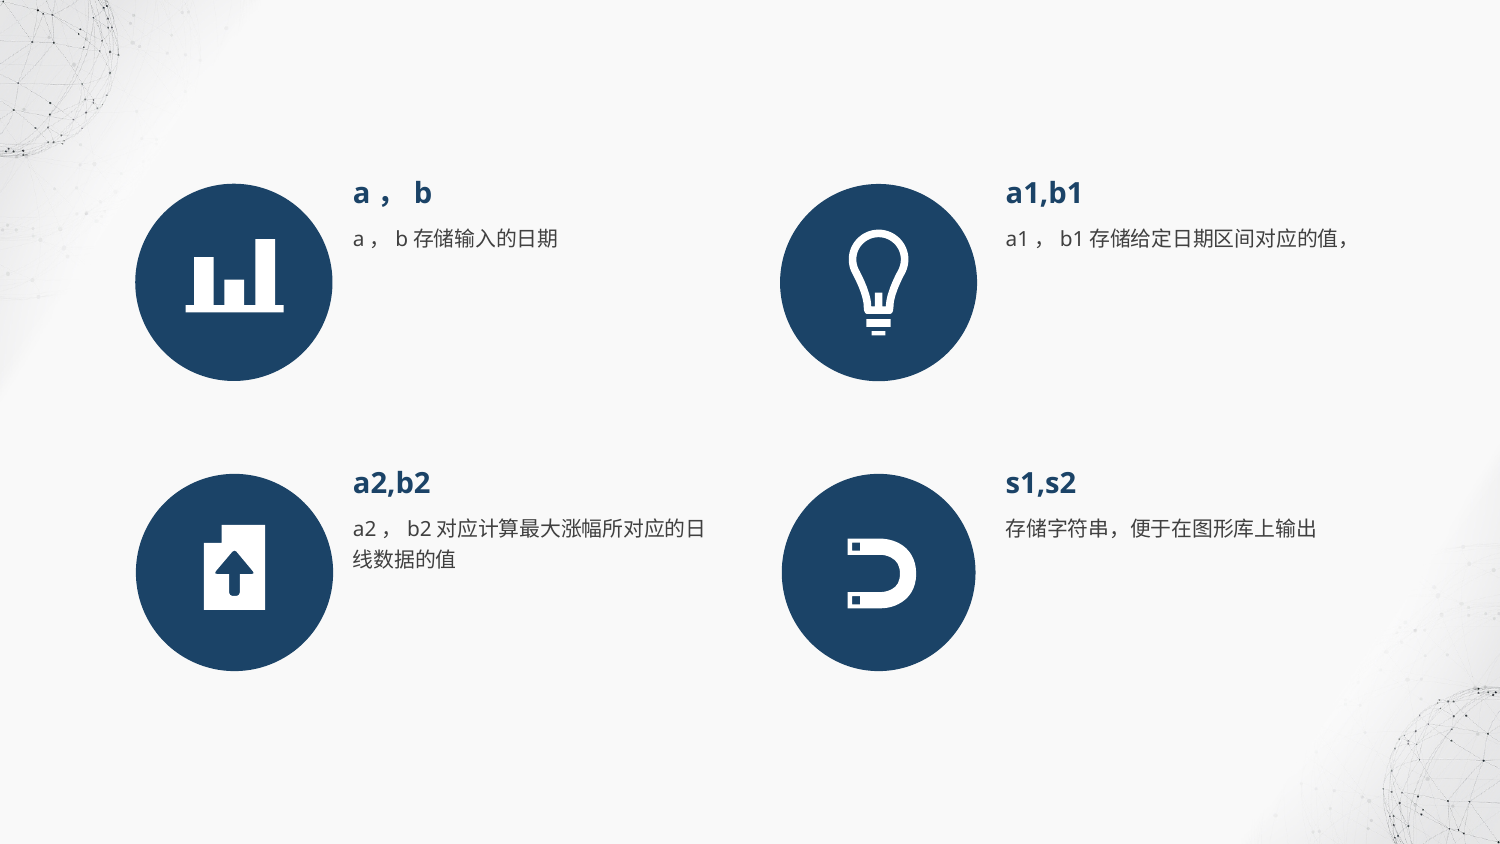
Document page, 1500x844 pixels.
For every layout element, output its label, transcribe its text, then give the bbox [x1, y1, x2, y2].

text_box a，b [352, 174, 583, 210]
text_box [781, 473, 976, 672]
text_box a1,b1 [1005, 174, 1236, 210]
text_box a2,b2 [352, 463, 583, 499]
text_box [135, 183, 333, 381]
picture [0, 0, 1500, 844]
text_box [135, 473, 334, 672]
text_box a2，b2对应计算最大涨幅所对应的日线数据的值 [352, 509, 707, 572]
text_box s1,s2 [1005, 463, 1236, 499]
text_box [780, 183, 978, 382]
text_box 存储字符串，便于在图形库上输出 [1005, 509, 1360, 541]
text_box a，b存储输入的日期 [352, 219, 707, 252]
text_box a1，b1存储给定日期区间对应的值， [1005, 219, 1360, 252]
